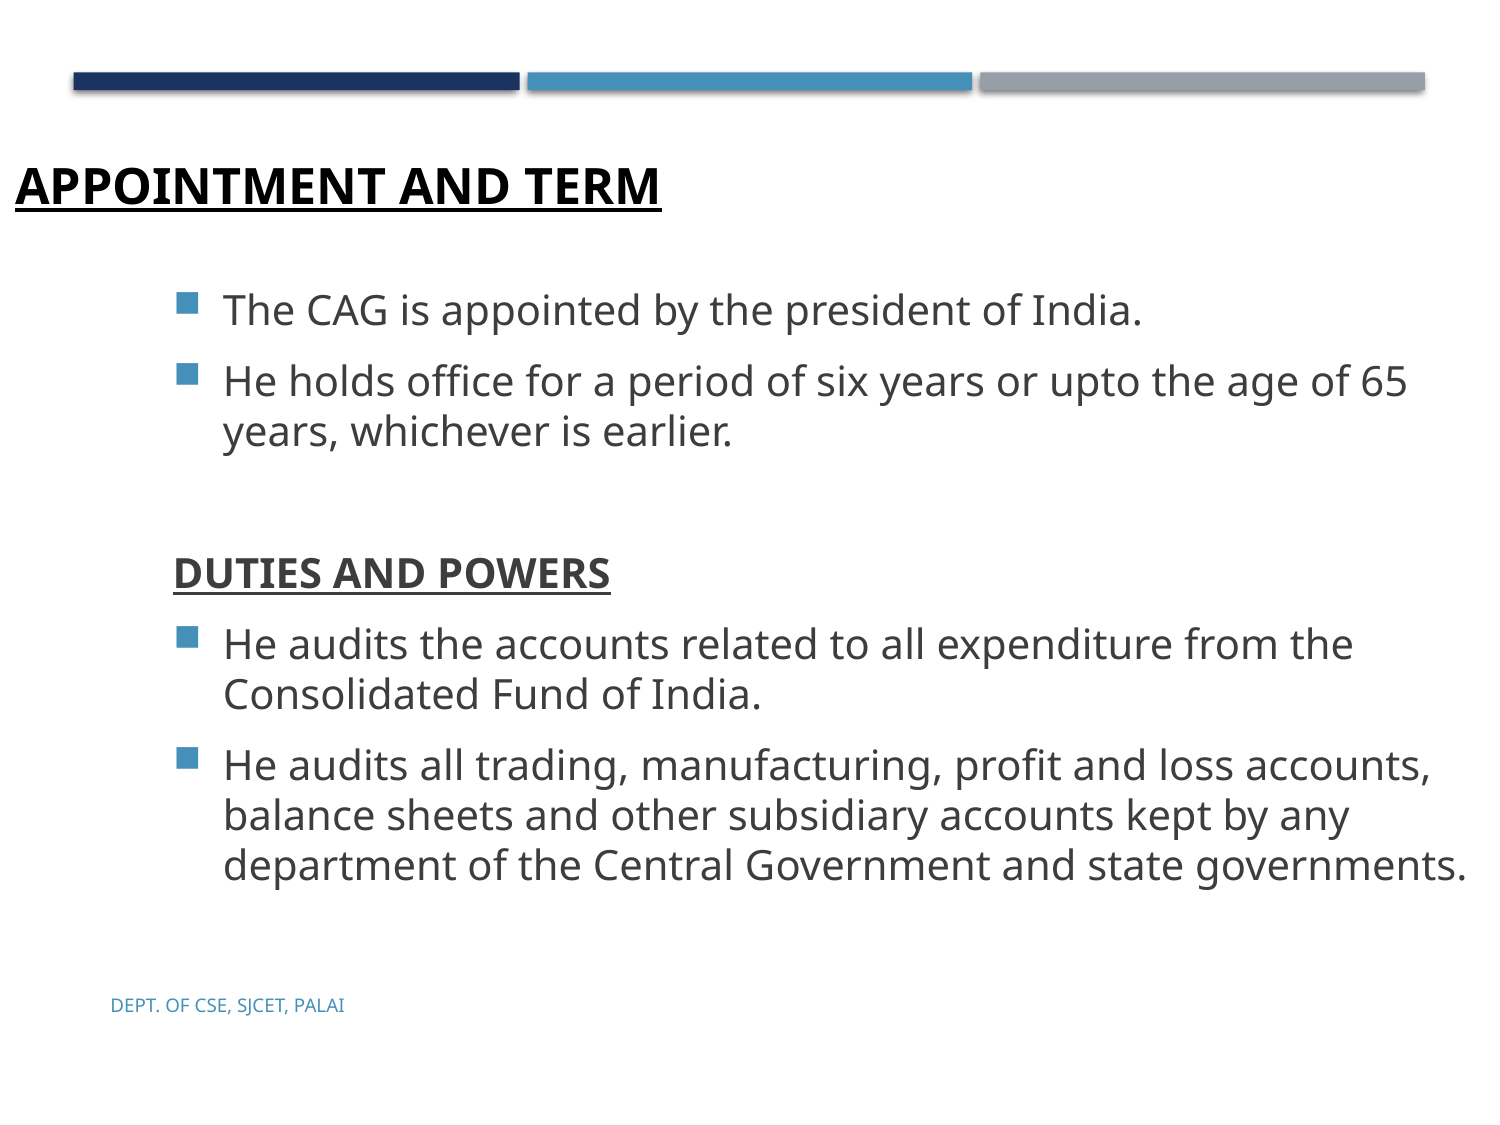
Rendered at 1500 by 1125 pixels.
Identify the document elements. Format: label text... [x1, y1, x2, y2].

title APPOINTMENT AND TERM [0, 146, 1288, 222]
footer Dept. of CSE, SJCET, Palai [95, 976, 157, 1037]
list The CAG is appointed by the president of India. He holds office for a period of six years or upto the age of 65 years, whichever is earlier. DUTIES AND POWERS He audits the accounts related to all expenditure from the Consolidated Fund of India. He audits all trading, manufacturing, profit and loss accounts, balance sheets and other subsidiary accounts kept by any department of the Central Government and state governments. [157, 149, 1500, 1088]
